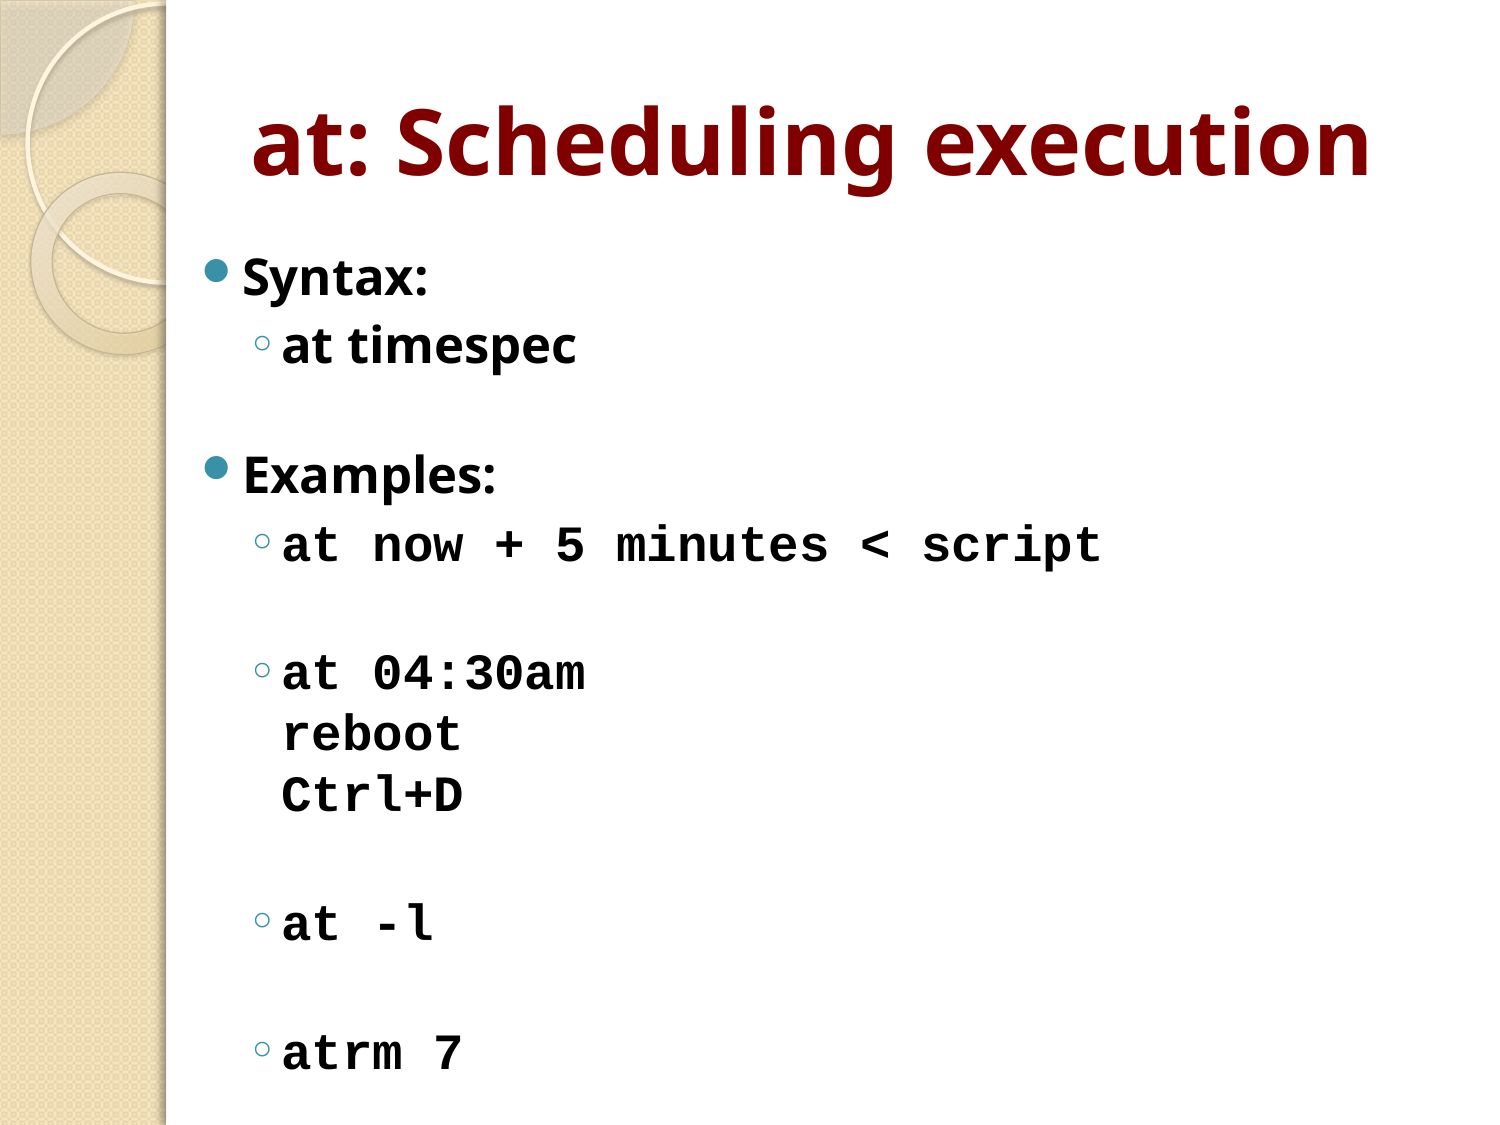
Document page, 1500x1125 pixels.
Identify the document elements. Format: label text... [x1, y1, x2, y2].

list Syntax: at timespec Examples: at now + 5 minutes < script at 04:30am reboot Ctrl+D at -l atrm 7 [174, 237, 1466, 1088]
title at: Scheduling execution [235, 45, 1466, 233]
